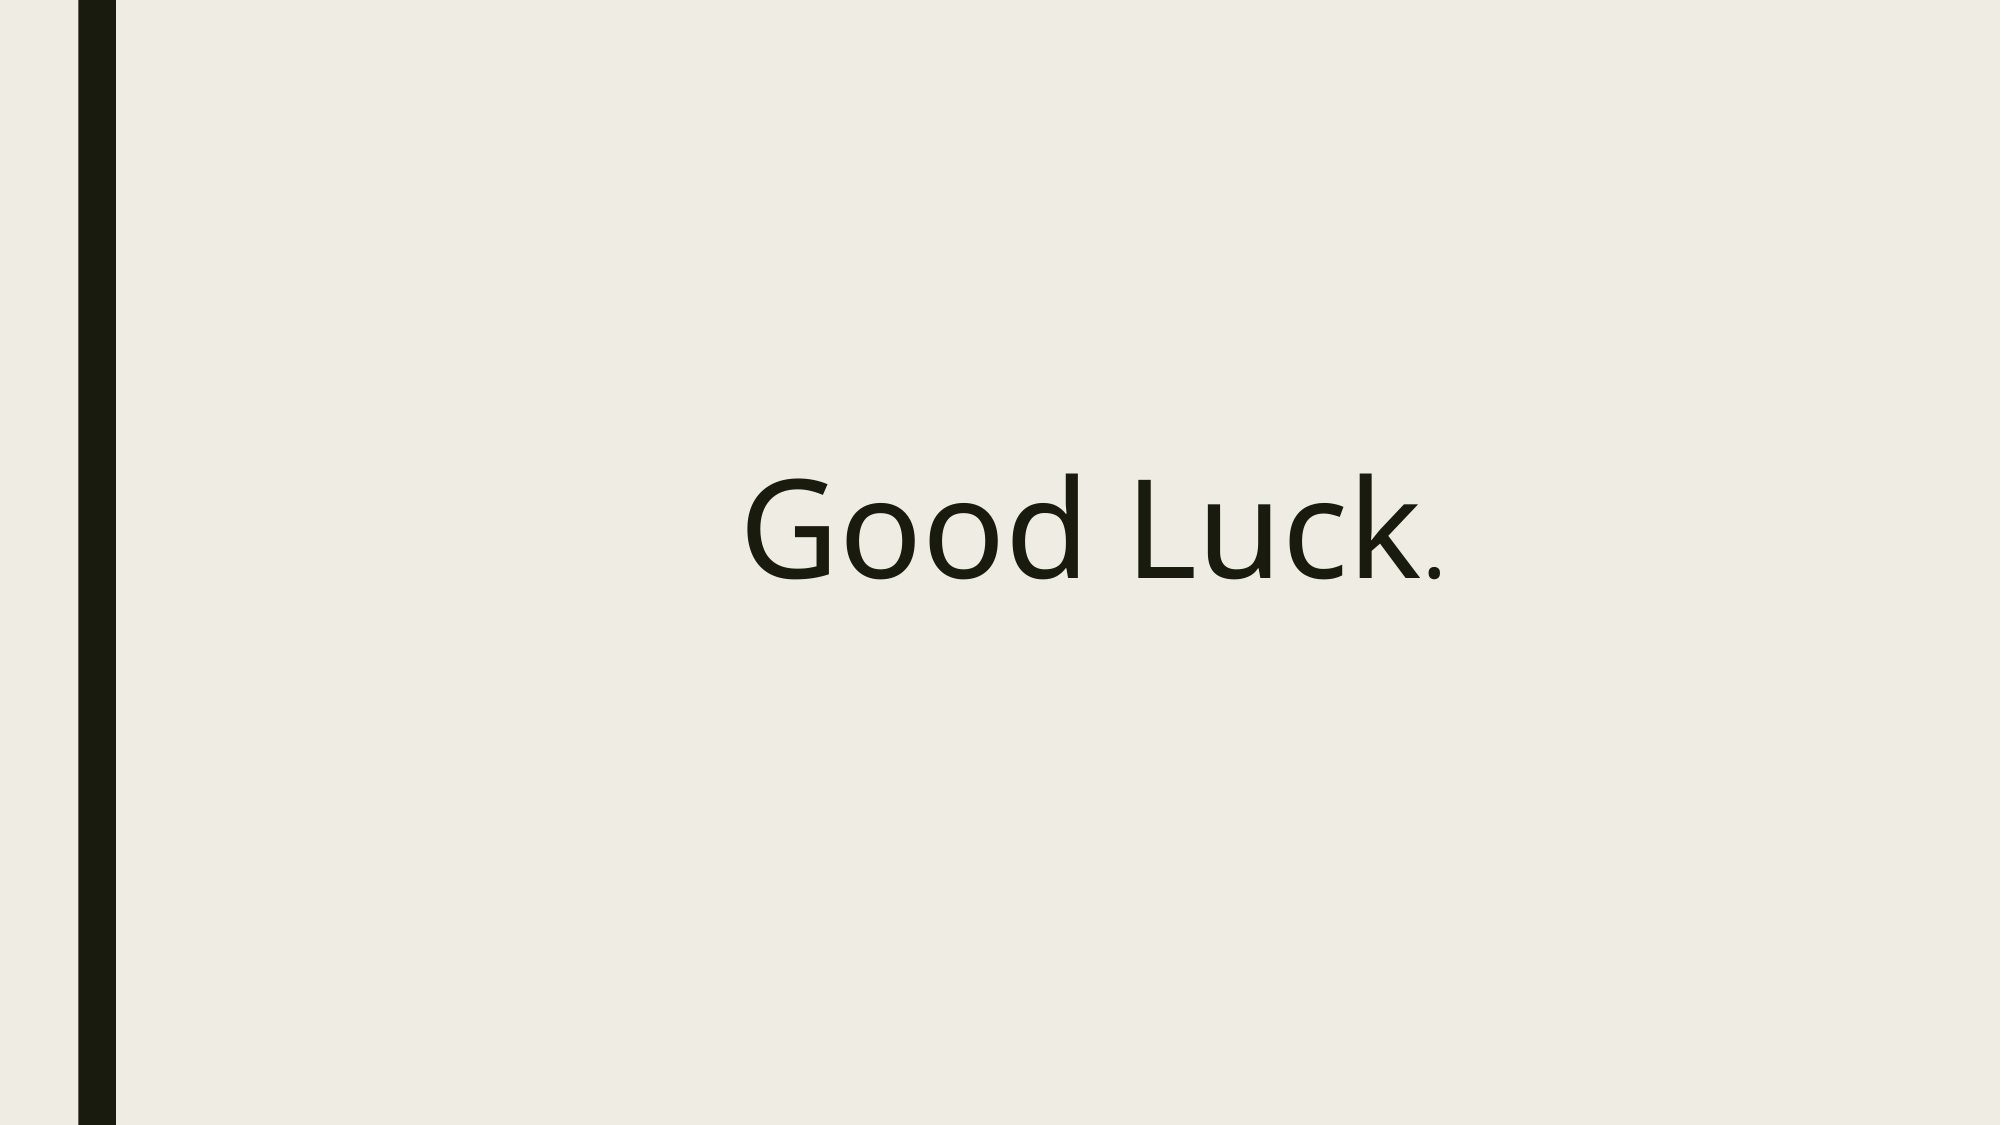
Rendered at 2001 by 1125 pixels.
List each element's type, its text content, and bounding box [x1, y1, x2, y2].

title Good Luck. [724, 453, 2000, 698]
